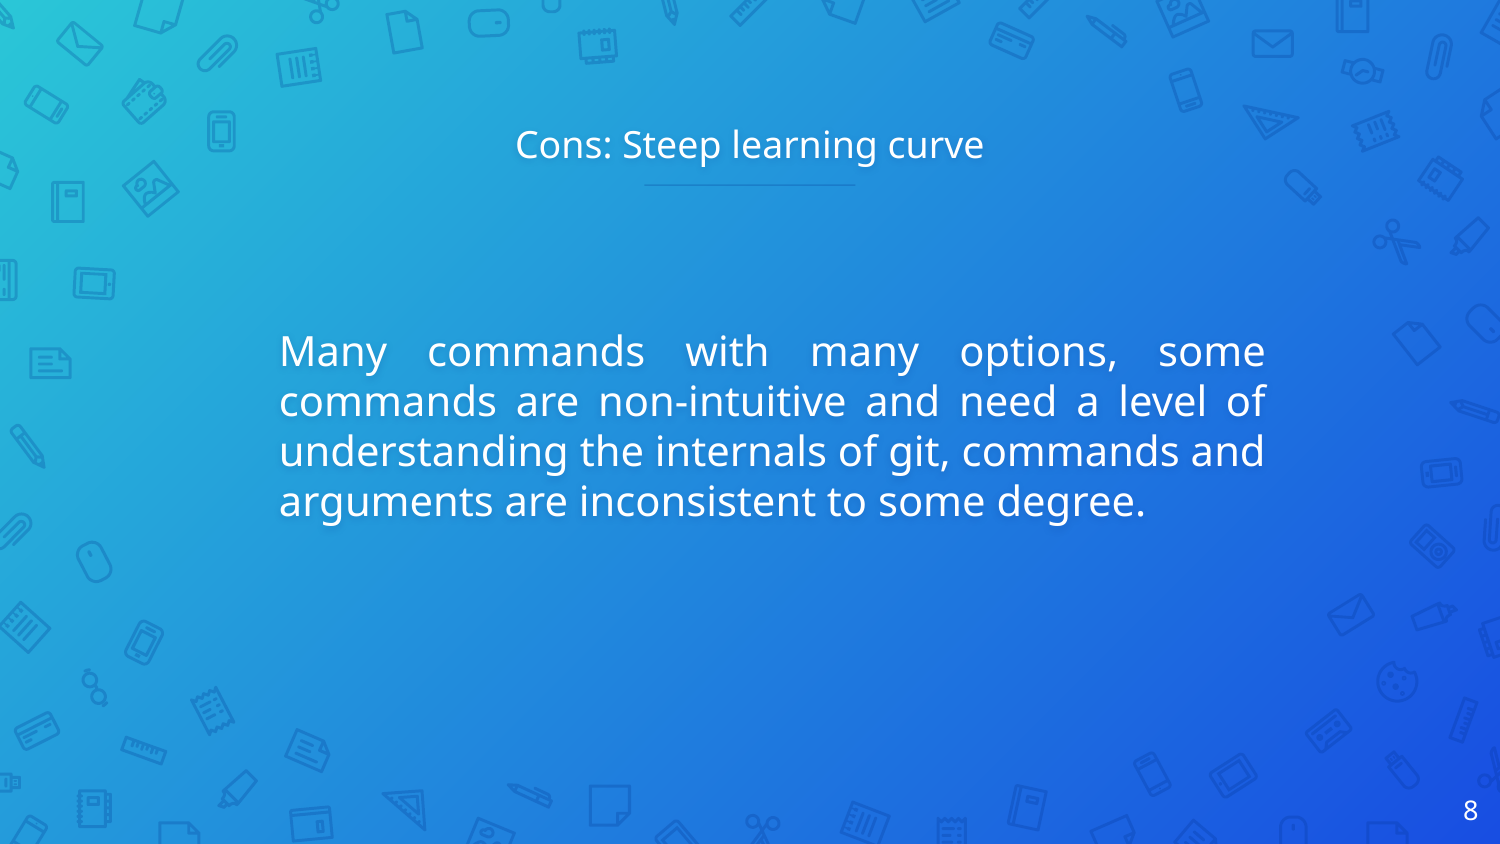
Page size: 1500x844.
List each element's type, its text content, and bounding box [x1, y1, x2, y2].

title Cons: Steep learning curve [182, 58, 1318, 182]
list Many commands with many options, some commands are non-intuitive and need a level of understanding the internals of git, commands and arguments are inconsistent to some degree. [264, 309, 1282, 630]
slide_number 8 [1403, 779, 1494, 844]
